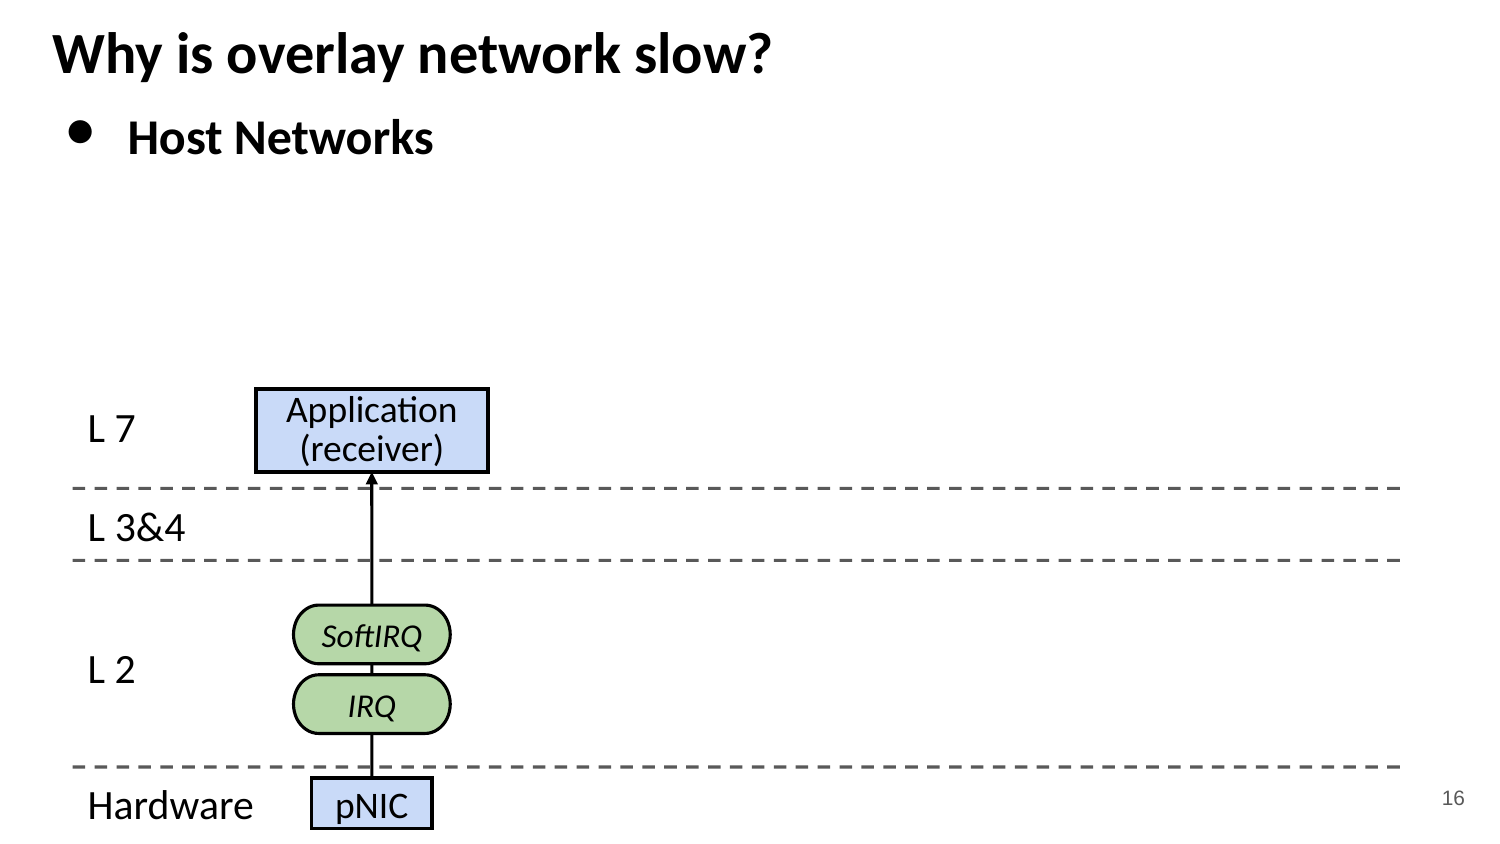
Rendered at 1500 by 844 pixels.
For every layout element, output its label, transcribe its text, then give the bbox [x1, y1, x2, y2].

text_box SoftIRQ [376, 606, 451, 664]
list Host Networks [37, 100, 623, 606]
slide_number ‹#› [373, 489, 623, 497]
slide_number ‹#› [78, 489, 371, 499]
text_box IRQ [293, 674, 367, 734]
text_box pNIC [311, 778, 433, 829]
slide_number ‹#› [373, 561, 623, 569]
slide_number ‹#› [78, 561, 371, 571]
text_box Hardware [72, 762, 286, 766]
text_box SoftIRQ [293, 606, 367, 664]
text_box Hardware [72, 774, 286, 843]
slide_number ‹#› [1389, 764, 1480, 830]
text_box L 2 [72, 626, 163, 707]
text_box IRQ [376, 674, 451, 734]
title Why is overlay network slow? [37, 0, 1436, 171]
